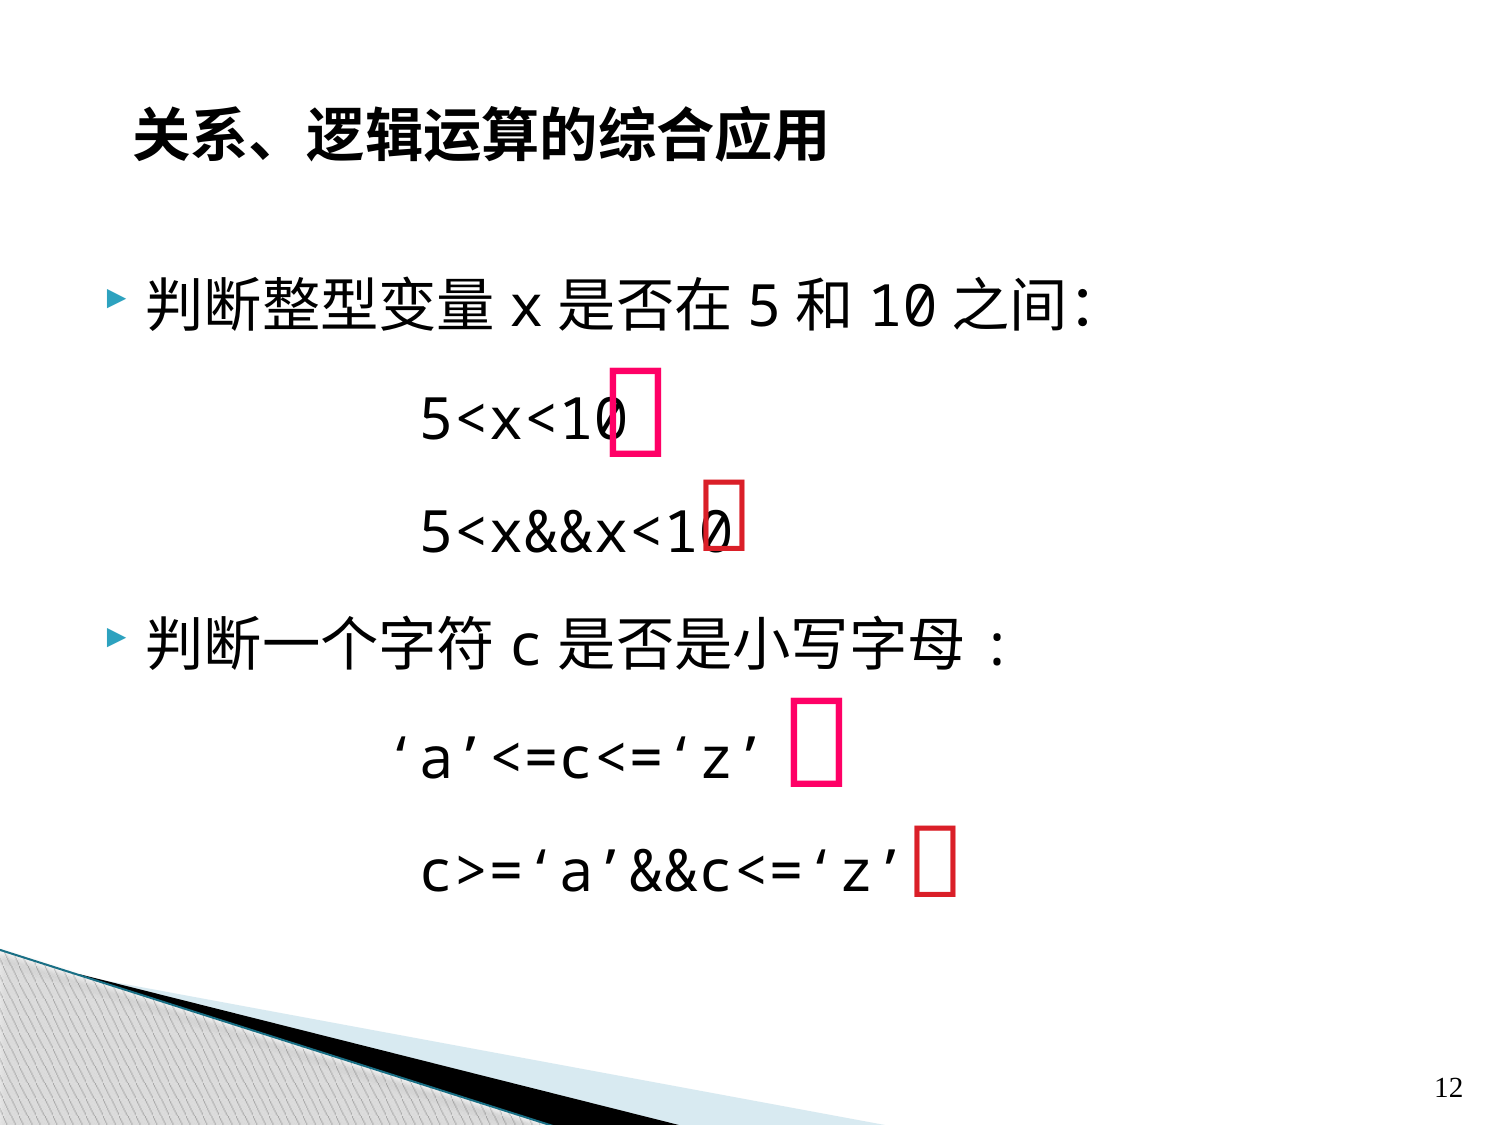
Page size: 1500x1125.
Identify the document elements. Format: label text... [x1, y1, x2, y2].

text_box  [660, 444, 770, 580]
text_box 关系、逻辑运算的综合应用 [117, 91, 926, 176]
slide_number 12 [1418, 1051, 1479, 1112]
text_box  [871, 790, 980, 926]
list 判断整型变量x是否在5和10之间： 5<x<10 5<x&&x<10 判断一个字符c是否是小写字母: ‘a’<=c<=‘z’ c>=‘a’&&c<=‘z’ [70, 225, 1418, 941]
text_box  [583, 312, 723, 493]
text_box  [764, 642, 905, 823]
